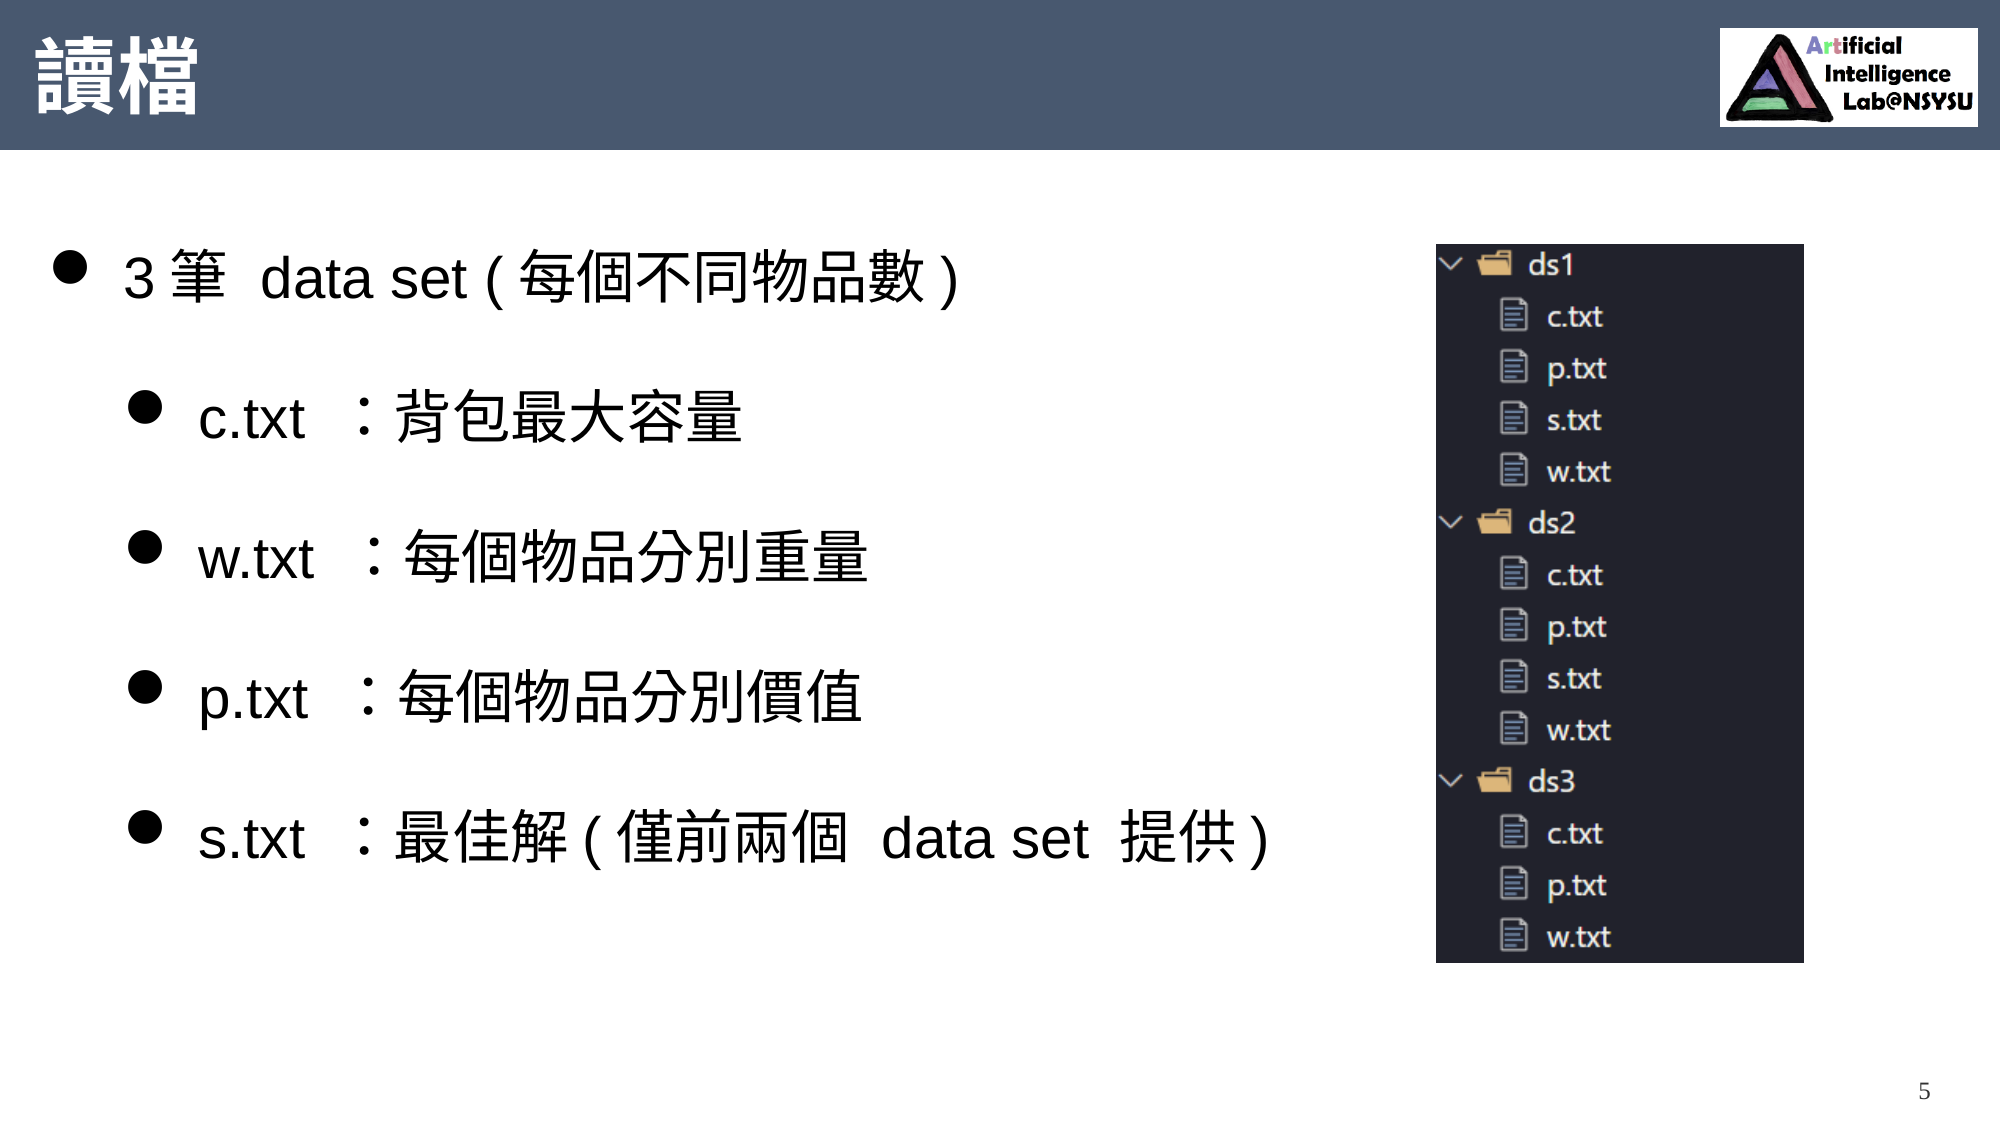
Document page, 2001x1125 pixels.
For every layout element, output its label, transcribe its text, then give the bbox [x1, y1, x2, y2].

slide_number 5 [1833, 1067, 2001, 1110]
picture [1721, 28, 1978, 127]
picture [1436, 244, 1804, 963]
text_box 3筆 data set (每個不同物品數) c.txt ：背包最大容量 w.txt ：每個物品分別重量 p.txt ：每個物品分別價值 s.txt ：最佳解(僅前兩個 data set 提供) [33, 162, 1980, 948]
title 讀檔 [33, 25, 1721, 137]
